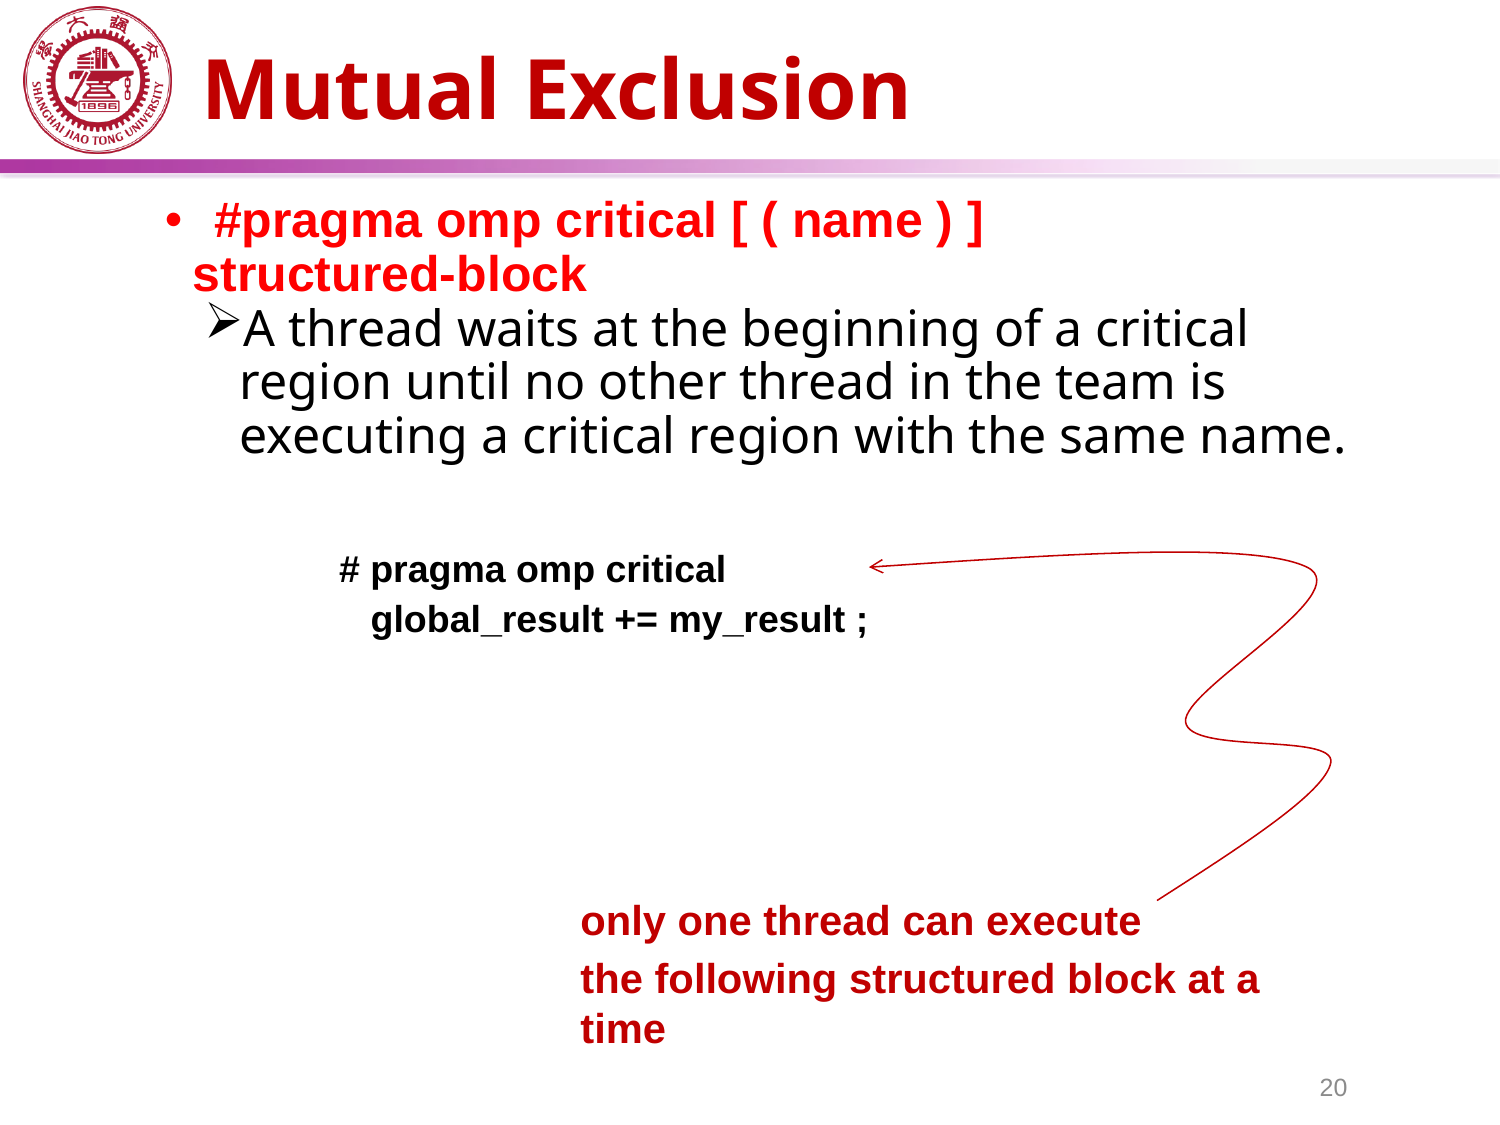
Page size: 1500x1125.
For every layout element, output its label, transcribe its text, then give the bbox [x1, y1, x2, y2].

text_box # pragma omp critical global_result += my_result ; [324, 537, 1338, 648]
text_box only one thread can execute the following structured block at a time [565, 886, 1316, 1060]
text_box [868, 551, 1331, 901]
slide_number 20 [1050, 1048, 1363, 1124]
text_box #pragma omp critical [ ( name ) ] structured-block A thread waits at the beginning of a critical region until no other thread in the team is executing a critical region with the same name. [150, 187, 1375, 473]
title Mutual Exclusion [186, 0, 1472, 172]
picture [0, 6, 1500, 179]
